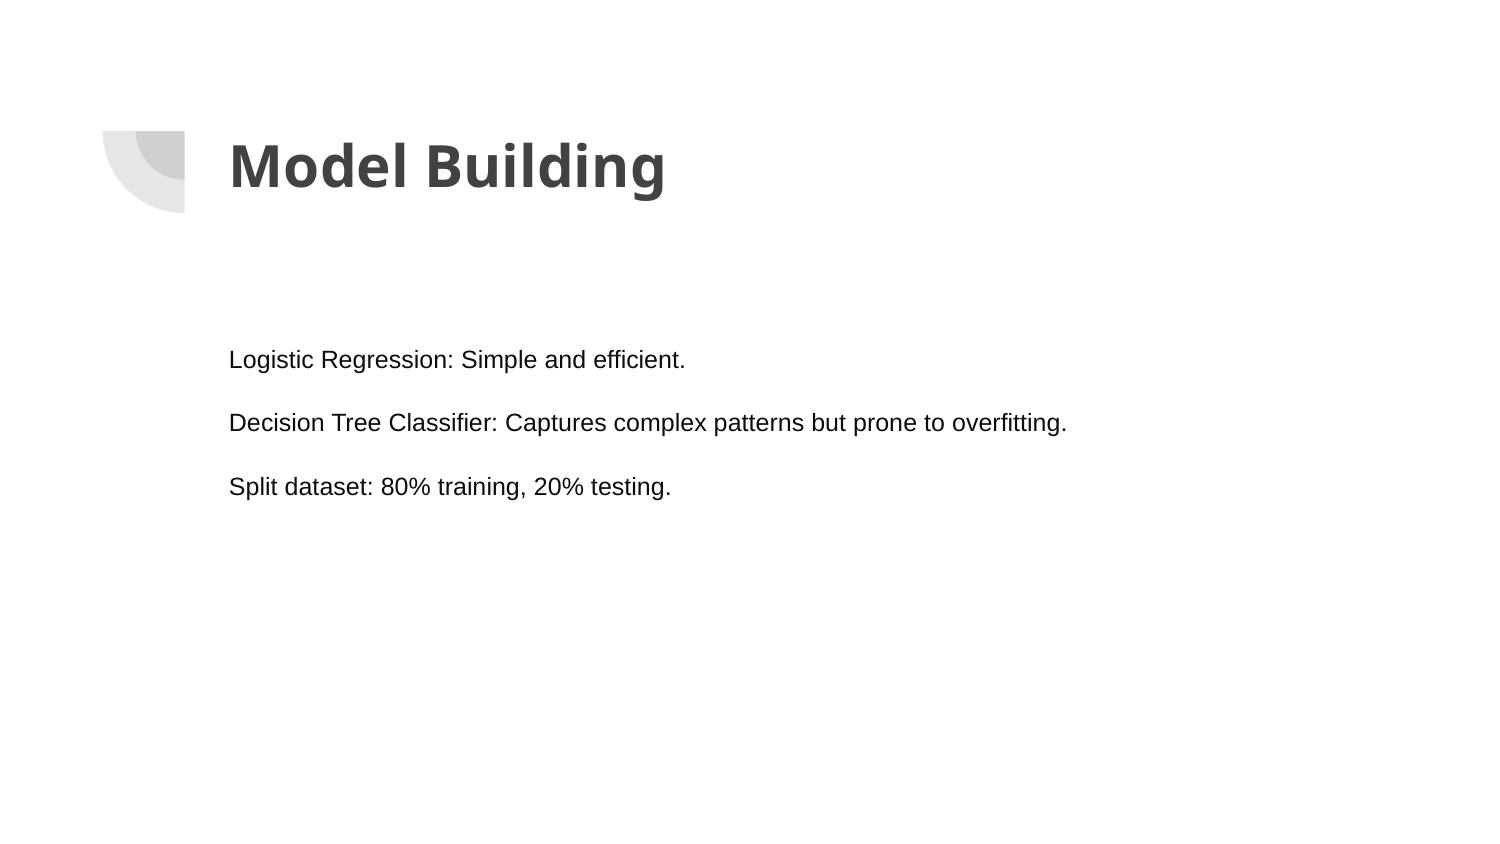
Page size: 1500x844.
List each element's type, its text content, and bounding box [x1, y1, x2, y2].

list Logistic Regression: Simple and efficient. Decision Tree Classifier: Captures complex patterns but prone to overfitting. Split dataset: 80% training, 20% testing. [213, 326, 1368, 744]
title Model Building [213, 98, 1368, 263]
